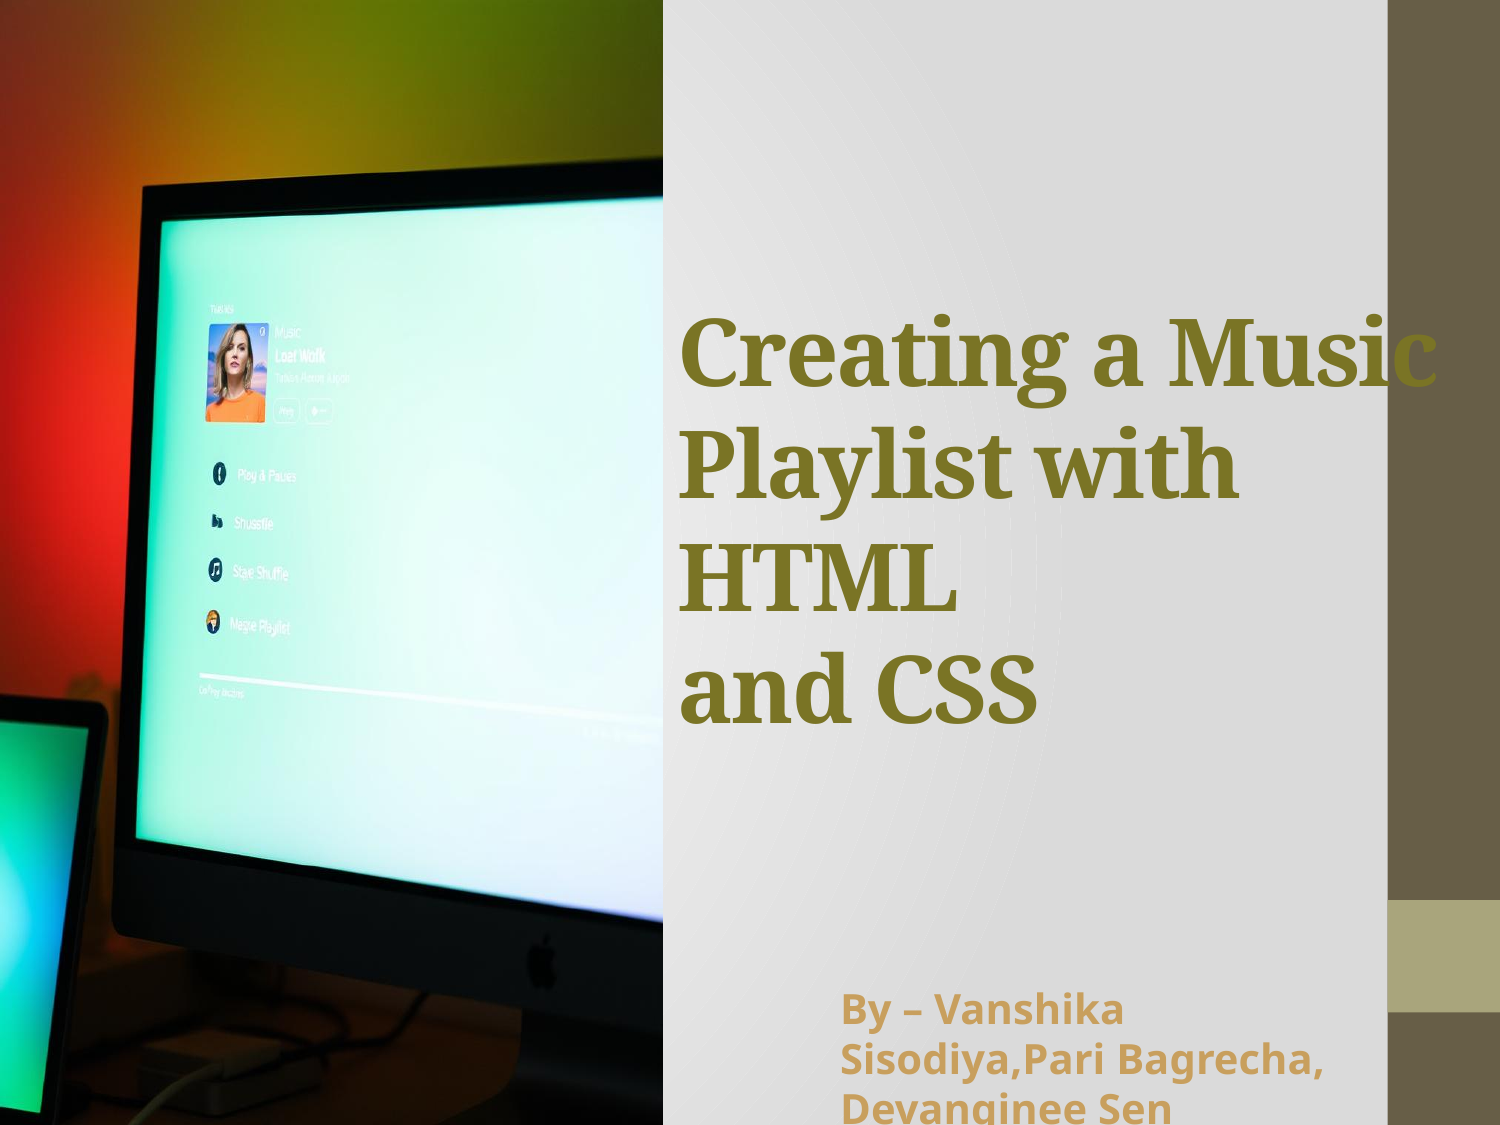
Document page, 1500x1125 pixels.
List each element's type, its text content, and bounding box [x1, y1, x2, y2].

subtitle By – Vanshika Sisodiya,Pari Bagrecha, Devanginee Sen [825, 975, 1363, 1063]
title Creating a Music Playlist with HTML and CSS [674, 174, 1463, 750]
picture [0, 0, 663, 1125]
